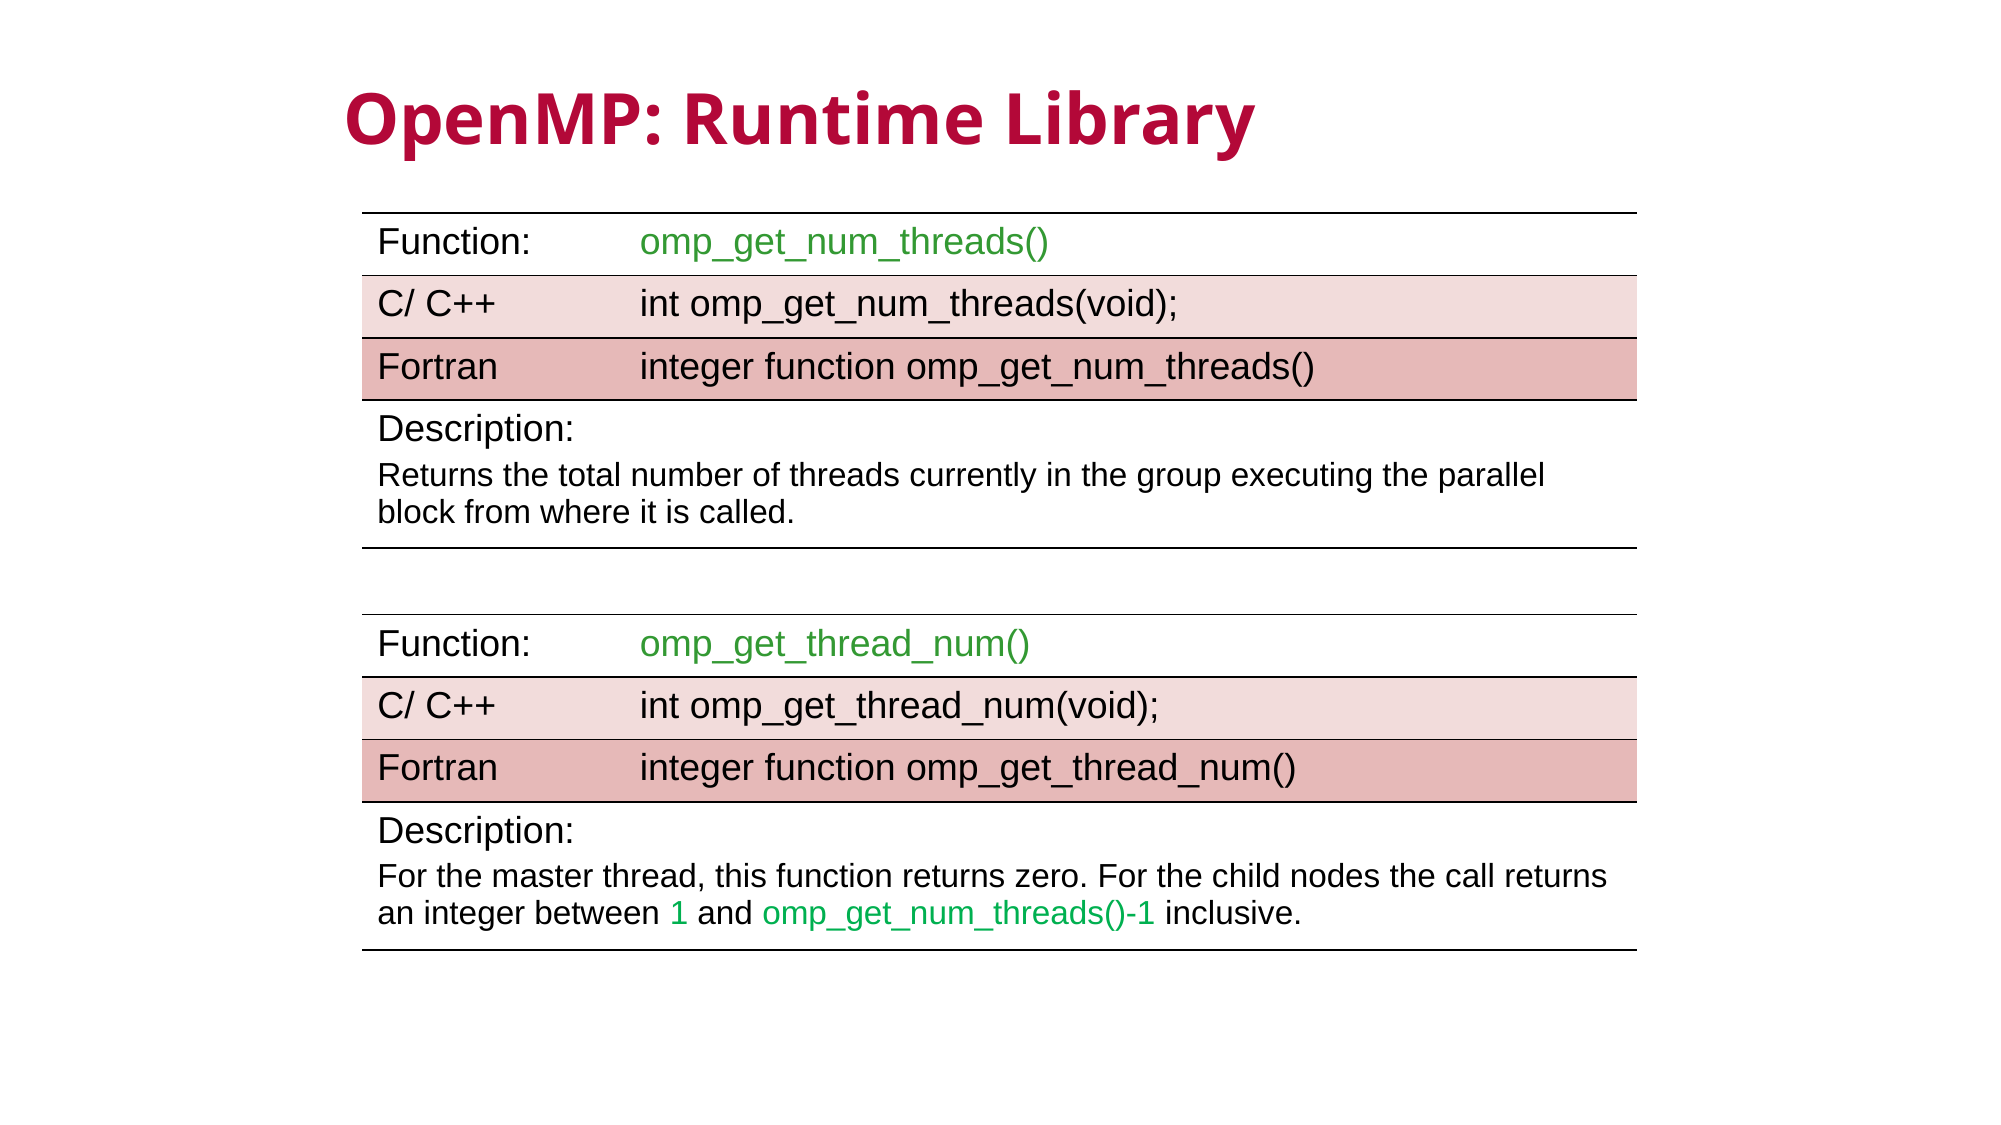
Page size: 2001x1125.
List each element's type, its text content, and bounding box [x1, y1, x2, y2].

table_cell integer function omp_get_num_threads() [625, 339, 1637, 399]
table_header Function: [362, 214, 625, 275]
table_header omp_get_thread_num() [625, 615, 1637, 676]
table_cell Fortran [362, 740, 625, 801]
table_cell integer function omp_get_thread_num() [625, 740, 1637, 801]
table_cell Description: For the master thread, this function returns zero. For the child nodes the call returns an integer between 1 and omp_get_num_threads()-1 inclusive. [362, 803, 1637, 949]
table_cell Description: Returns the total number of threads currently in the group executing the parallel block from where it is called. [362, 401, 1637, 547]
text_box OpenMP: Runtime Library [328, 66, 1679, 159]
table_cell int omp_get_thread_num(void); [625, 678, 1637, 739]
table_cell int omp_get_num_threads(void); [625, 276, 1637, 337]
table_cell C/ C++ [362, 678, 625, 739]
table_header Function: [362, 615, 625, 676]
table_header omp_get_num_threads() [625, 214, 1637, 275]
table_cell C/ C++ [362, 276, 625, 337]
table_cell Fortran [362, 339, 625, 399]
